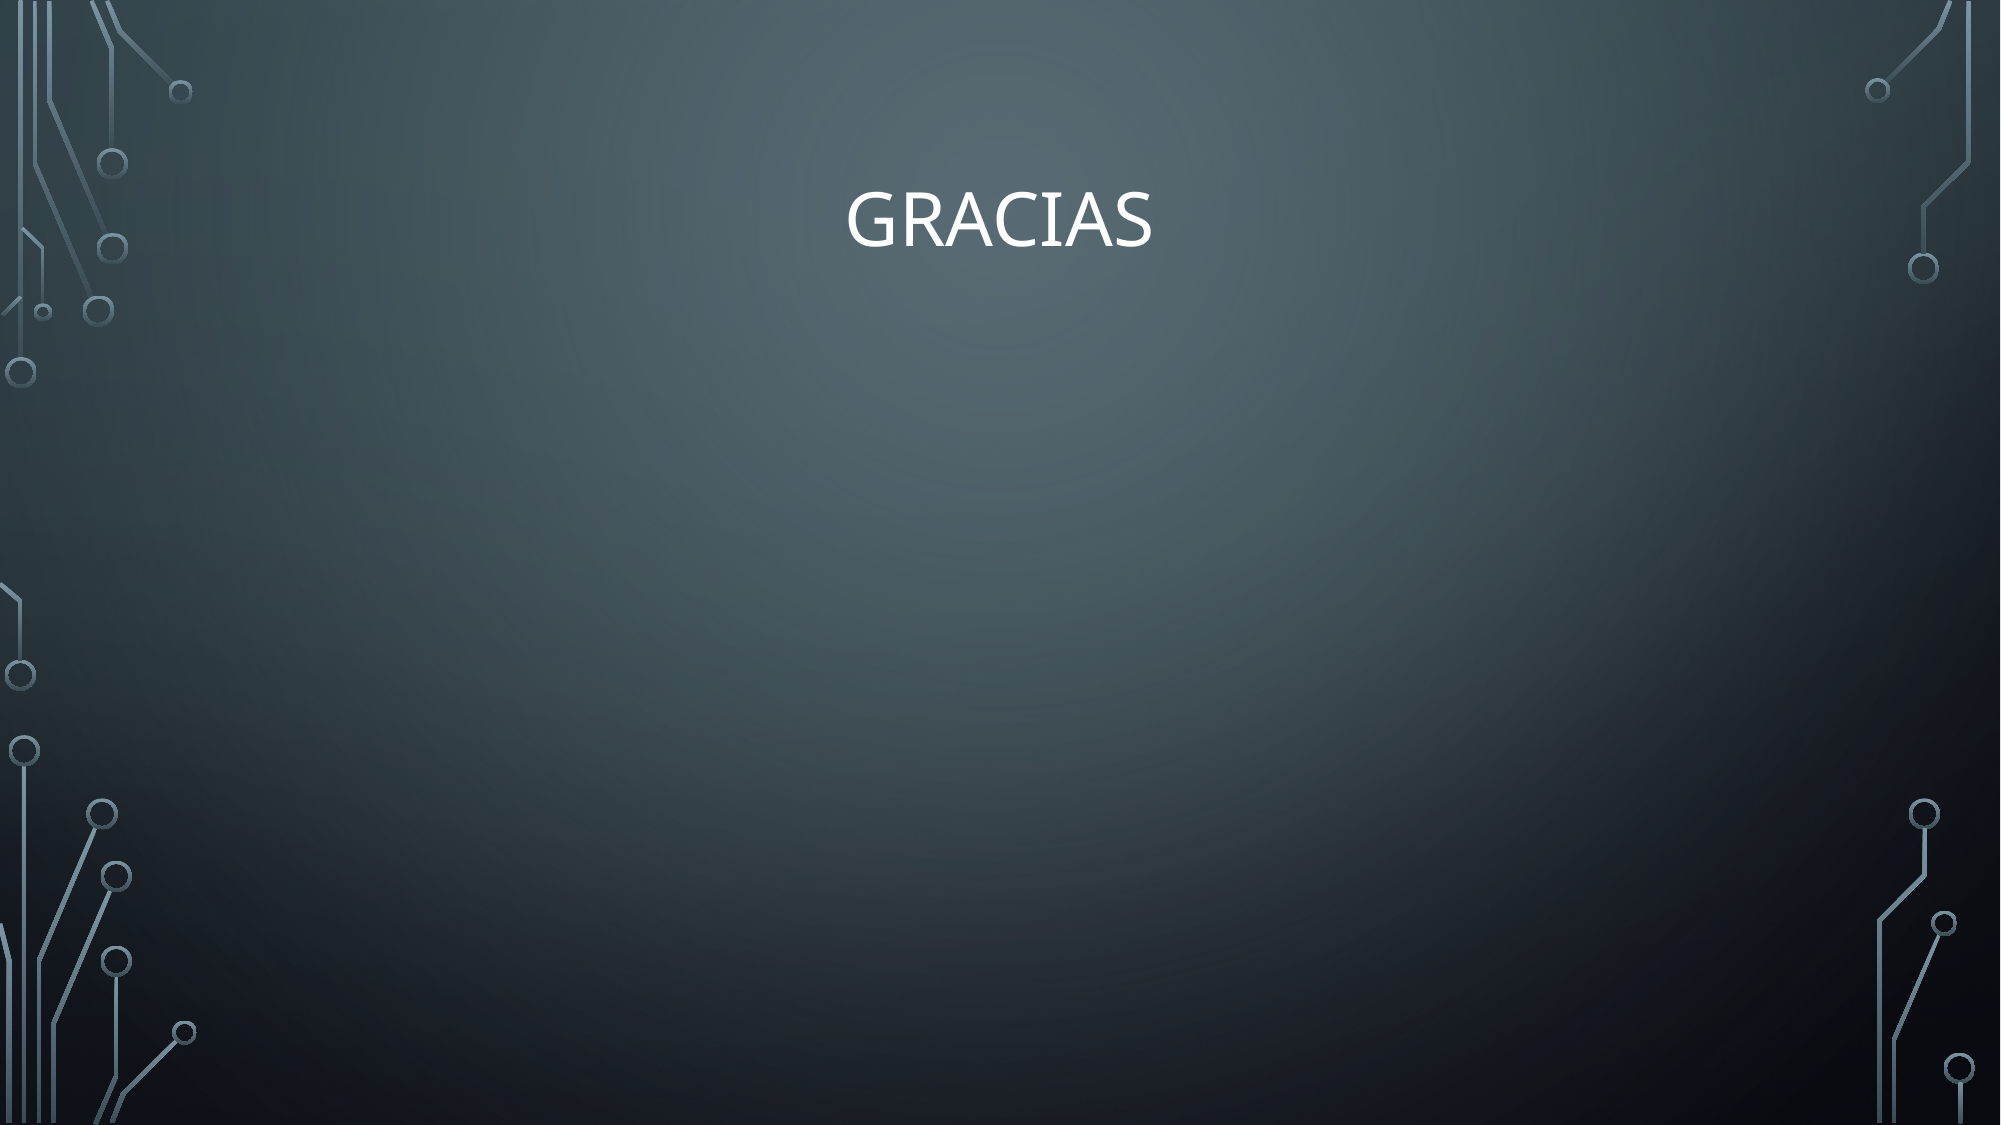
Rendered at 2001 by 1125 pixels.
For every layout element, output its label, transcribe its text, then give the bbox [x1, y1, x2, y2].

title GRACIAS [187, 101, 1813, 344]
